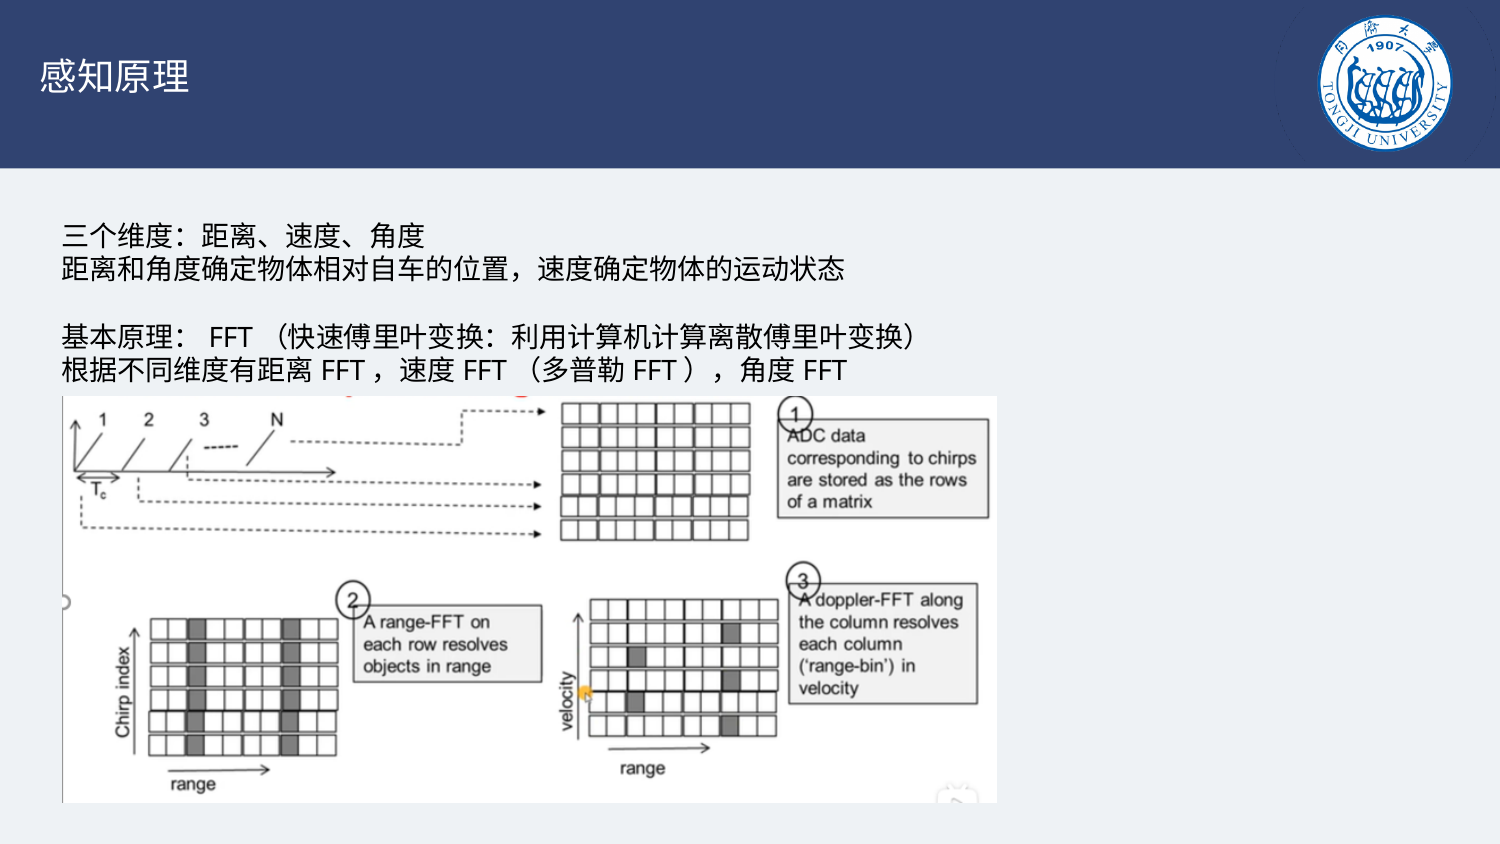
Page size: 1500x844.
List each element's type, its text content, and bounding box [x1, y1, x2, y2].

picture [1274, 7, 1496, 162]
picture [62, 396, 997, 803]
text_box 感知原理 [24, 45, 205, 105]
text_box 三个维度：距离、速度、角度 距离和角度确定物体相对自车的位置，速度确定物体的运动状态 基本原理：FFT（快速傅里叶变换：利用计算机计算离散傅里叶变换） 根据不同维度有距离FFT，速度FFT（多普勒FFT），角度FFT [47, 210, 947, 394]
